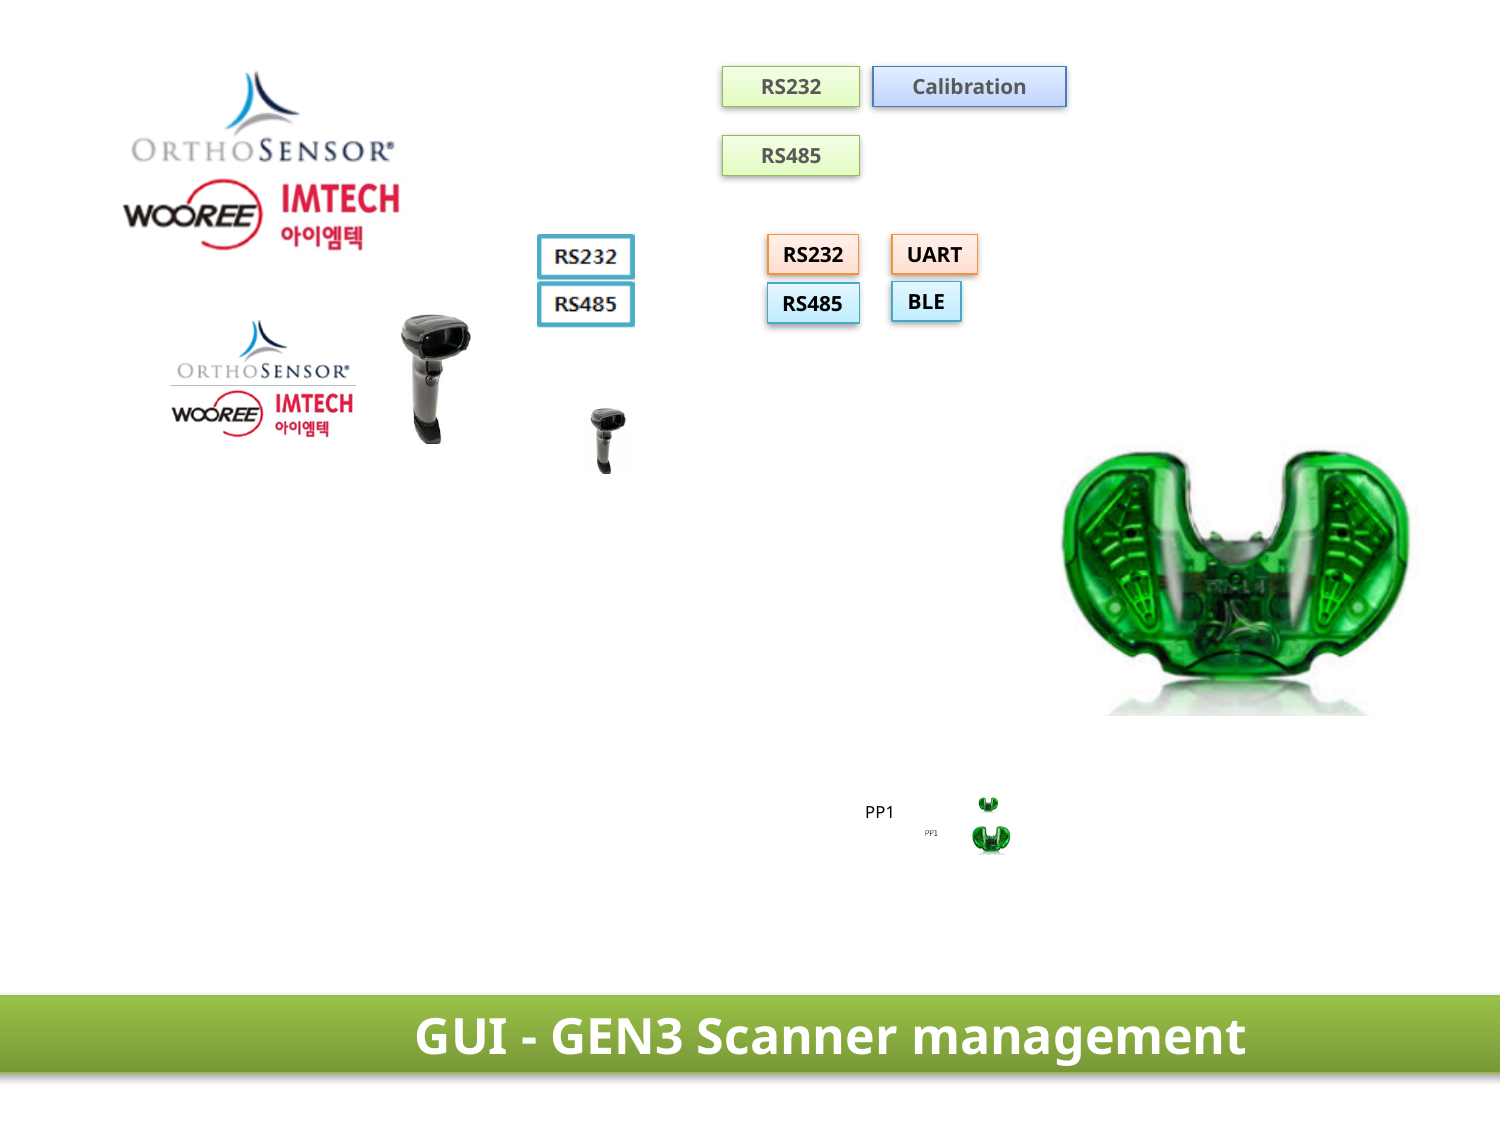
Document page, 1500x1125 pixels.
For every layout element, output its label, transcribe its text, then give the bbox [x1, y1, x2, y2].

picture [977, 797, 999, 813]
text_box RS485 [767, 282, 860, 324]
text_box RS232 [767, 234, 859, 275]
text_box BLE [891, 281, 962, 322]
text_box UART [891, 234, 978, 275]
text_box PP1 [850, 795, 911, 830]
picture [971, 825, 1012, 855]
picture [170, 316, 356, 440]
picture [537, 234, 635, 329]
text_box Calibration [872, 66, 1067, 107]
text_box RS485 [722, 135, 860, 176]
text_box RS232 [722, 66, 860, 107]
picture [121, 66, 405, 255]
picture [1051, 438, 1427, 716]
picture [918, 825, 945, 842]
picture [380, 311, 489, 444]
picture [580, 407, 635, 474]
text_box GUI - GEN3 Scanner management [0, 995, 1500, 1074]
